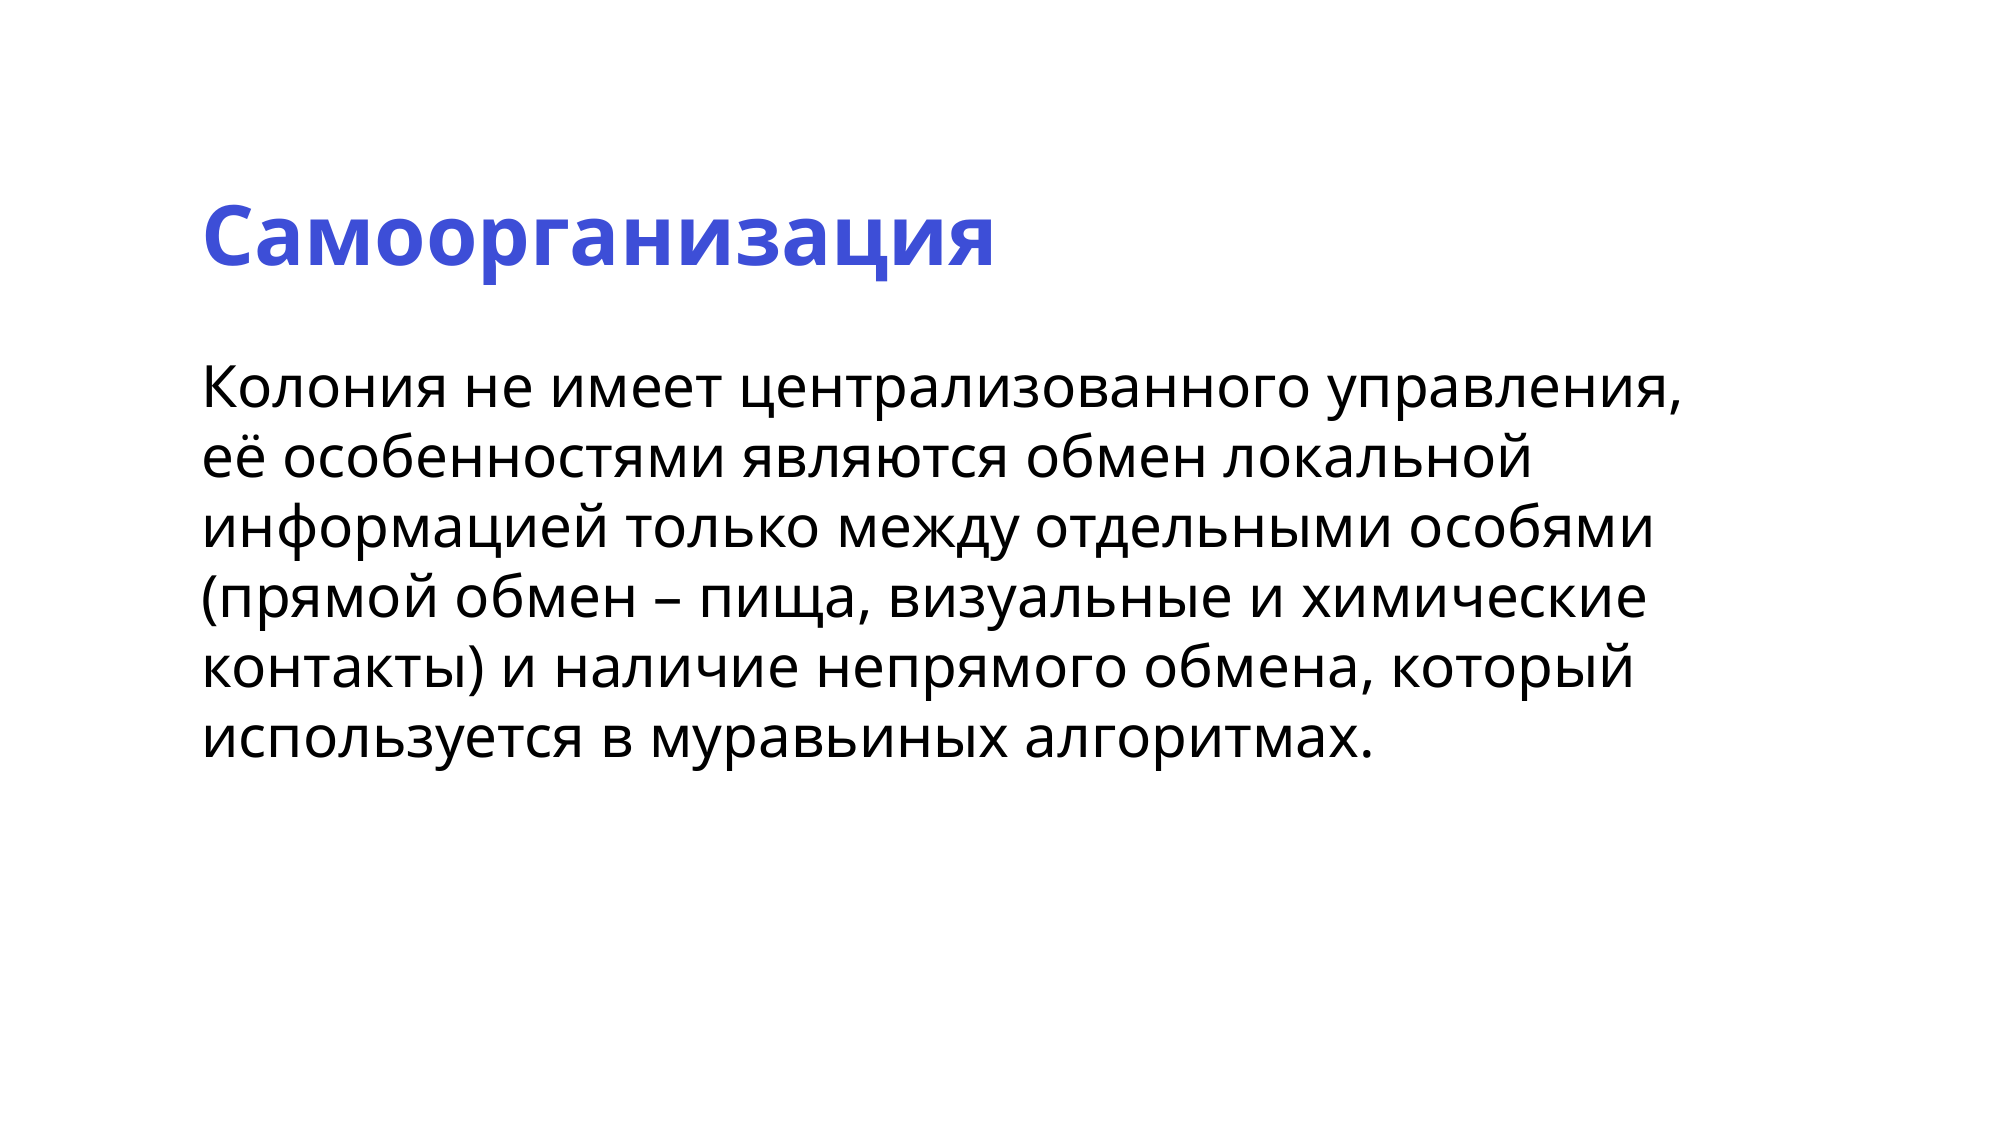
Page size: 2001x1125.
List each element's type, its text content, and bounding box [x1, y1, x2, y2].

text_box Самоорганизация [186, 185, 1814, 306]
text_box Колония не имеет централизованного управления, её особенностями являются обмен локальной информацией только между отдельными особями (прямой обмен – пища, визуальные и химические контакты) и наличие непрямого обмена, который используется в муравьиных алгоритмах. [186, 341, 1816, 776]
